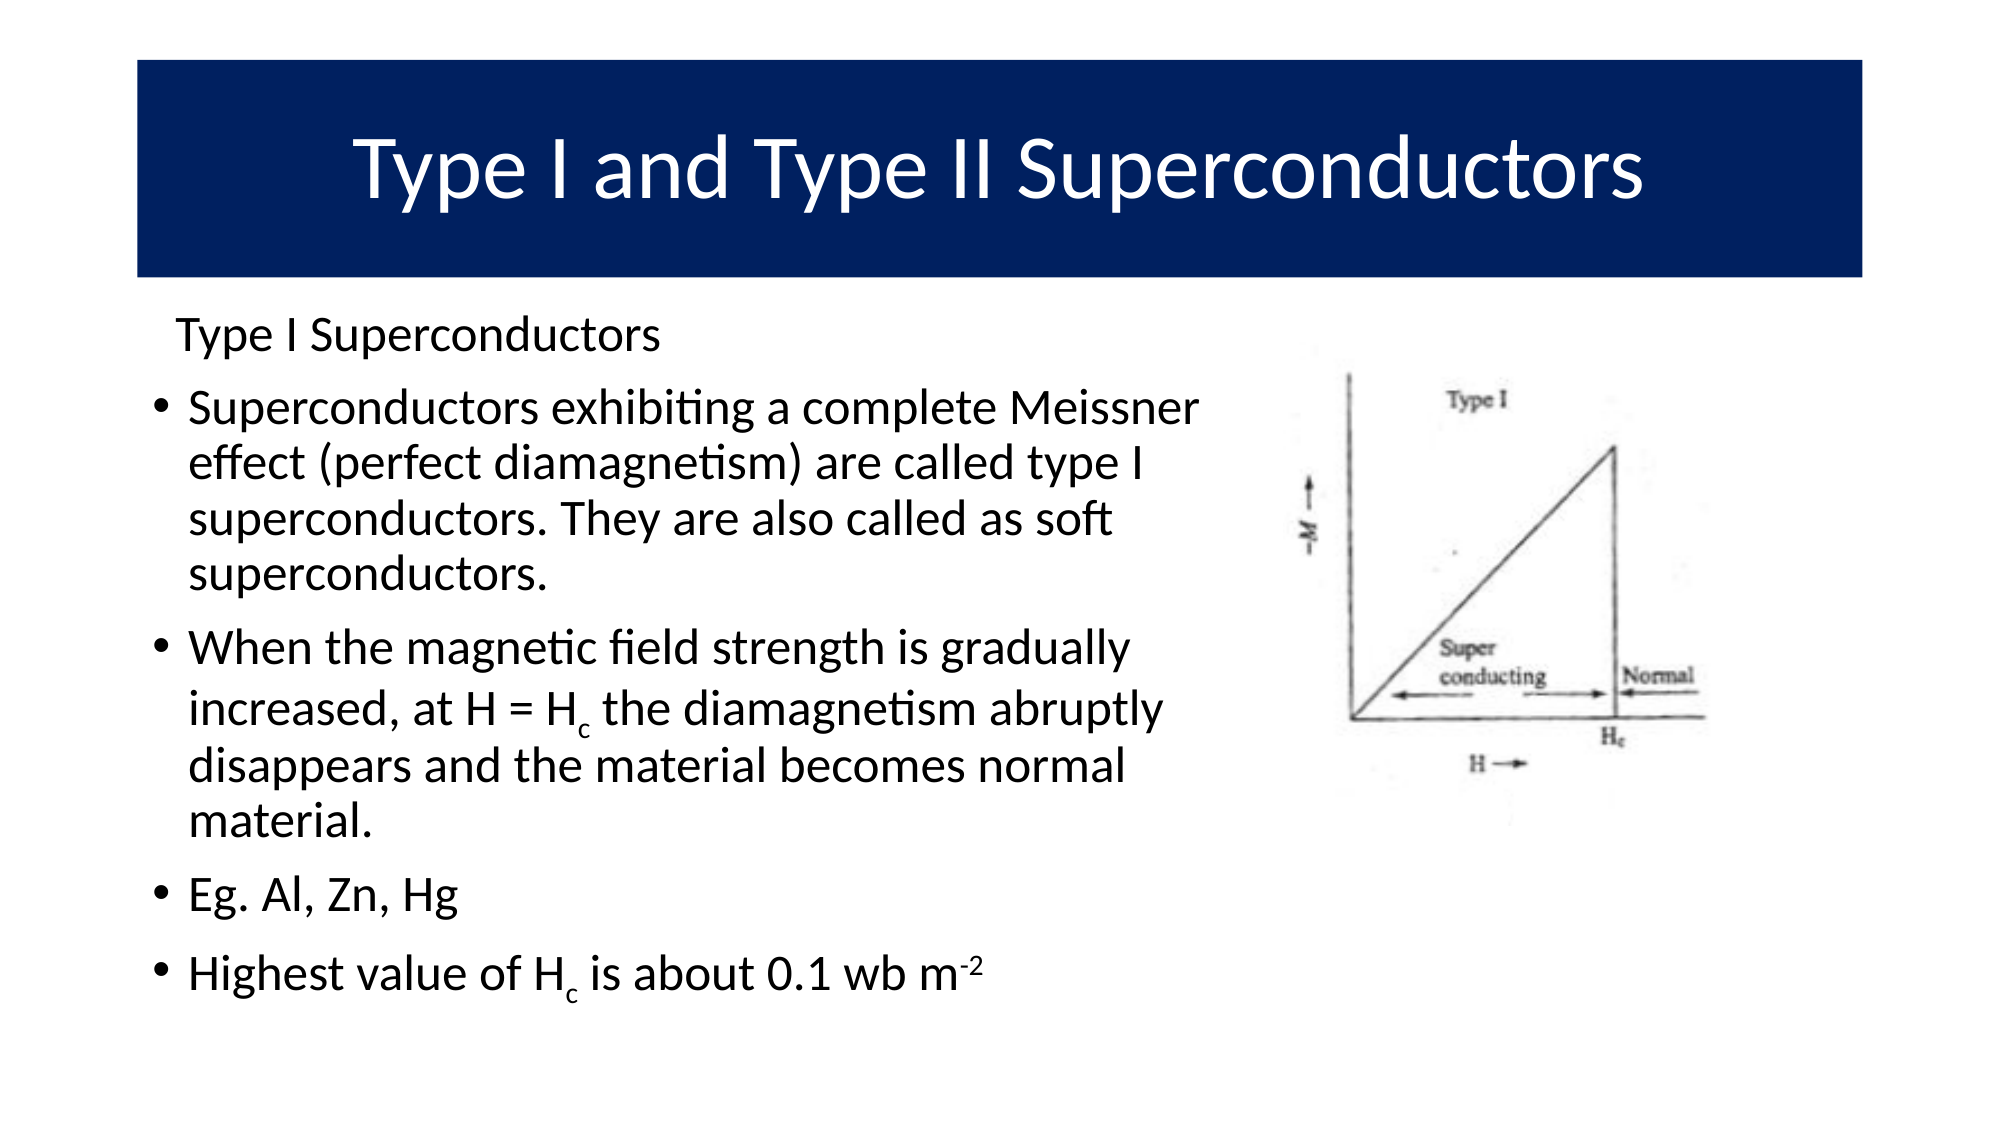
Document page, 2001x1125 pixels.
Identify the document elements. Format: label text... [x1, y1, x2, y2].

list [1283, 342, 1725, 826]
list Type I Superconductors Superconductors exhibiting a complete Meissner effect (perfect diamagnetism) are called type I superconductors. They are also called as soft superconductors. When the magnetic field strength is gradually increased, at H = Hc the diamagnetism abruptly disappears and the material becomes normal material. Eg. Al, Zn, Hg Highest value of Hc is about 0.1 wb m-2 [137, 299, 1257, 1014]
title Type I and Type II Superconductors [137, 59, 1863, 278]
